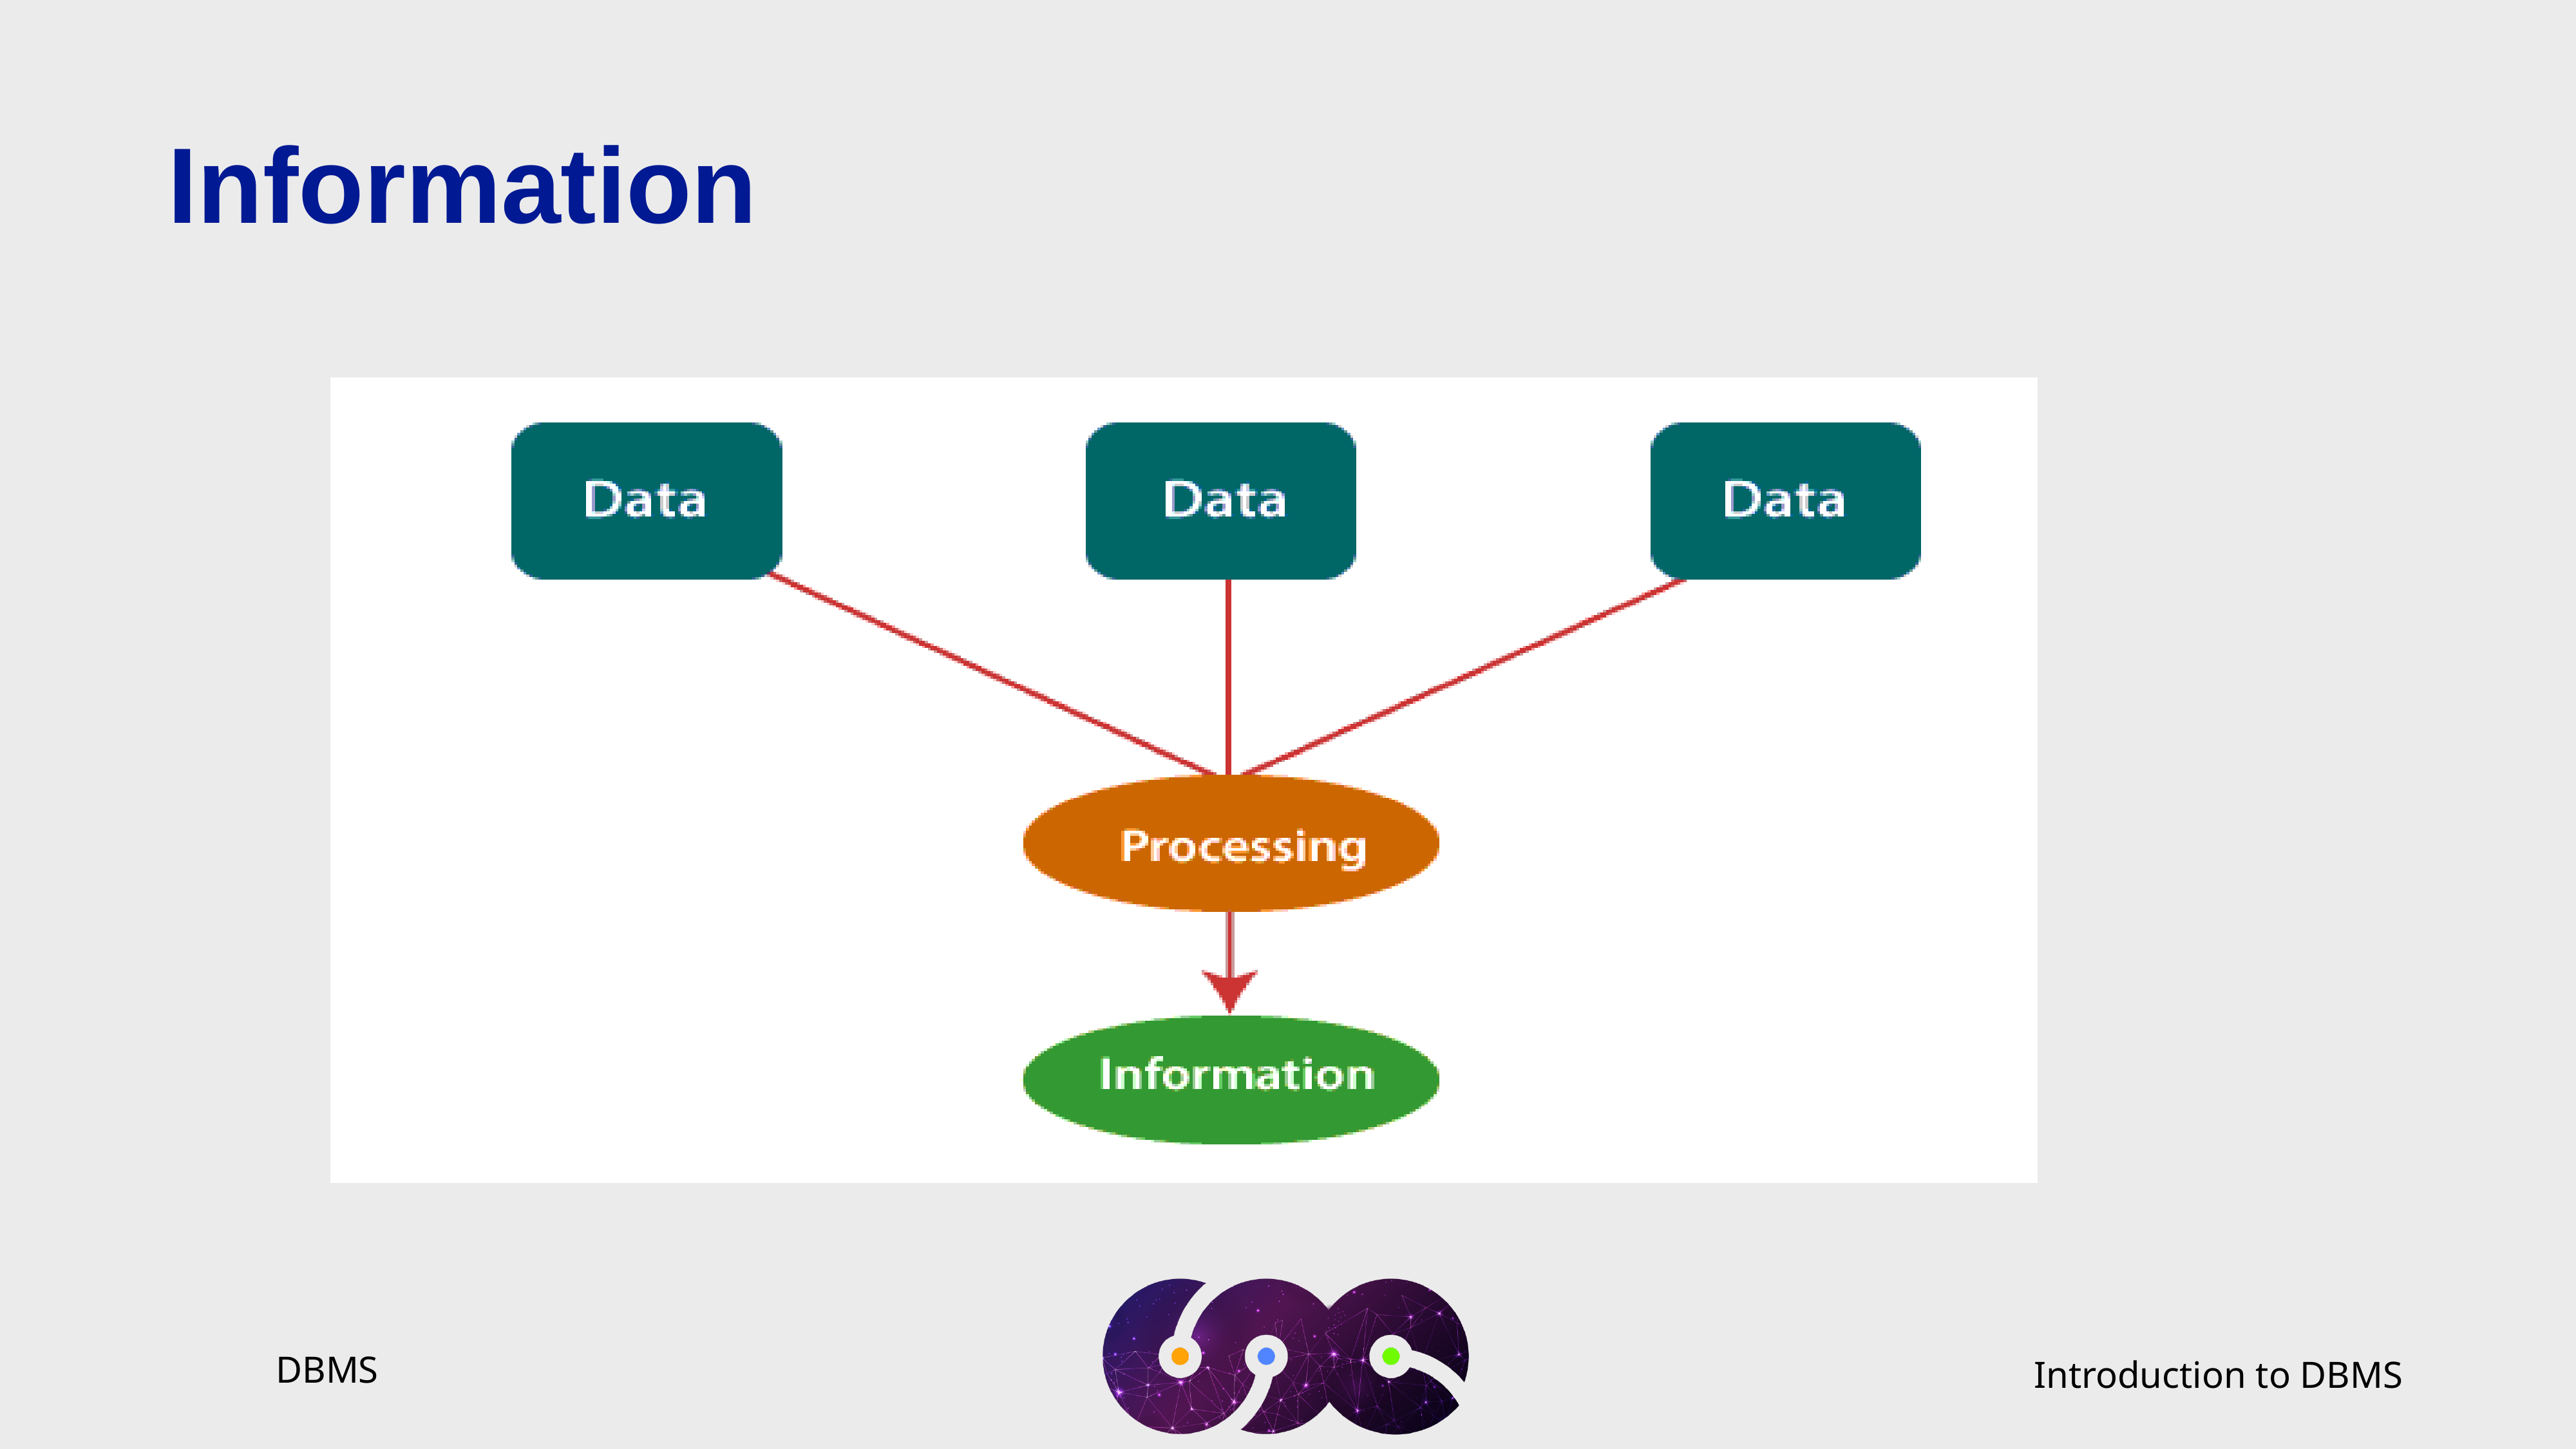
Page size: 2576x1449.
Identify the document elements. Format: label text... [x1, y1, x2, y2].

picture [330, 377, 2038, 1183]
picture [1093, 1267, 1483, 1449]
text_box Information [158, 111, 1464, 250]
